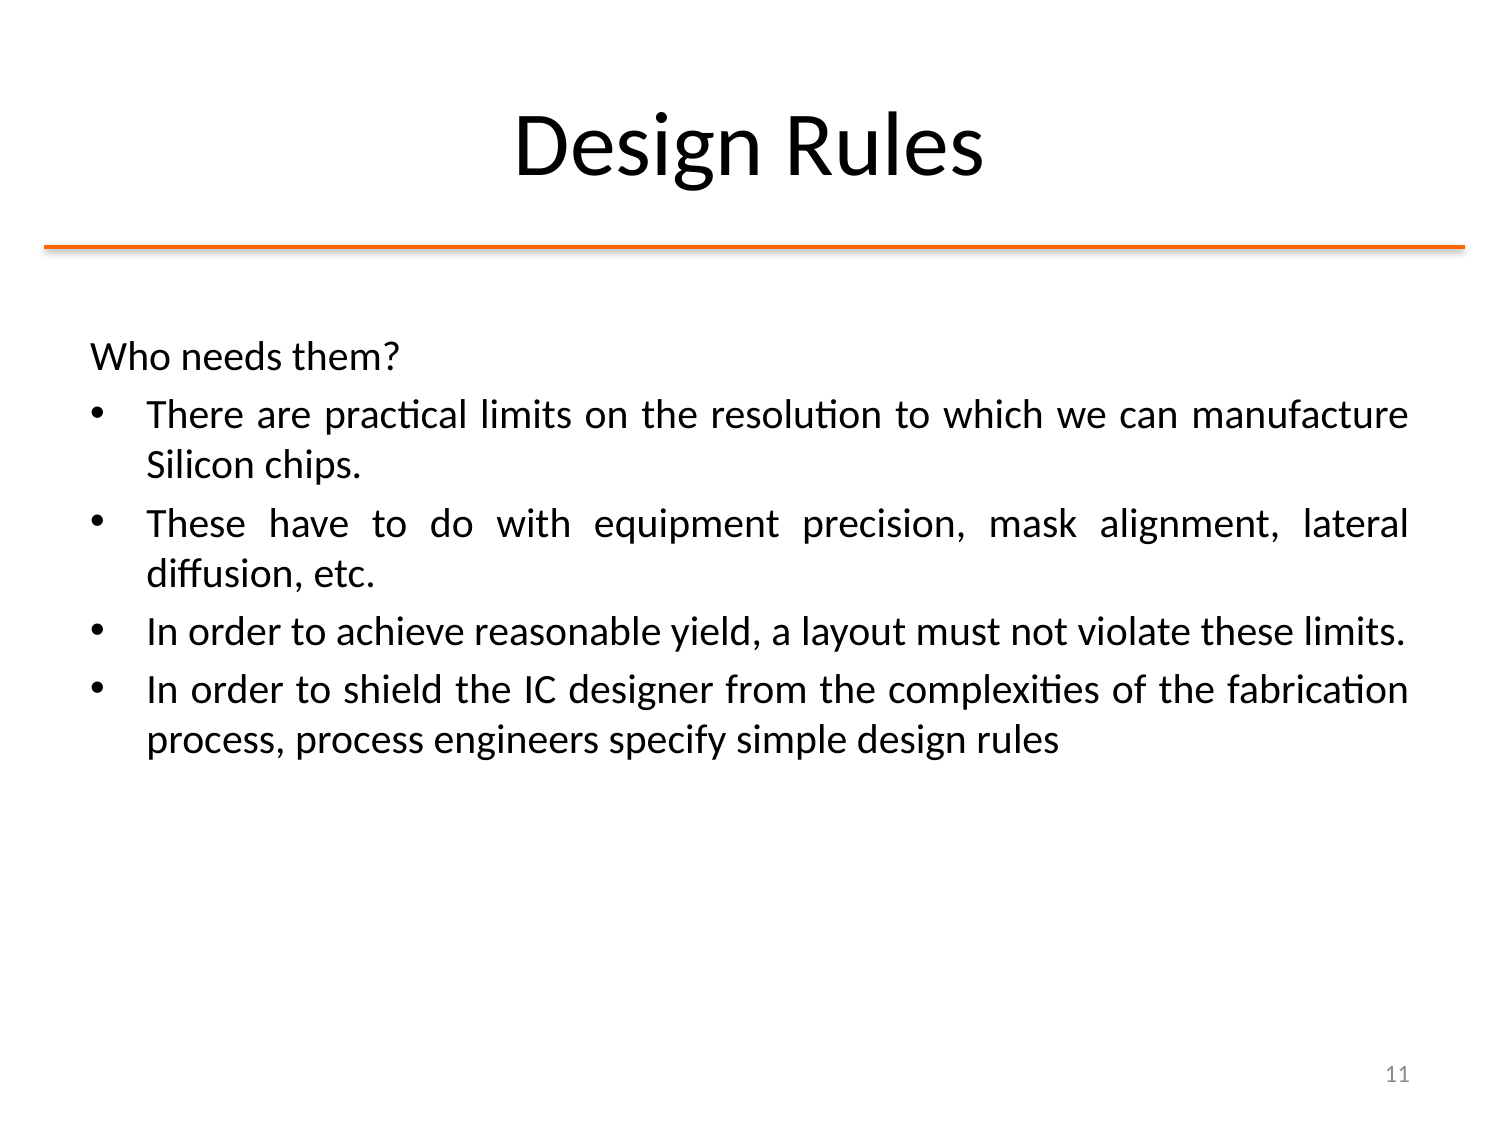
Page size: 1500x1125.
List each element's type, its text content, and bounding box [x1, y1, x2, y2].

title Design Rules [75, 45, 1425, 233]
slide_number 11 [1074, 1042, 1425, 1103]
list Who needs them? There are practical limits on the resolution to which we can manufacture Silicon chips. These have to do with equipment precision, mask alignment, lateral diffusion, etc. In order to achieve reasonable yield, a layout must not violate these limits. In order to shield the IC designer from the complexities of the fabrication process, process engineers specify simple design rules [75, 262, 1425, 1005]
